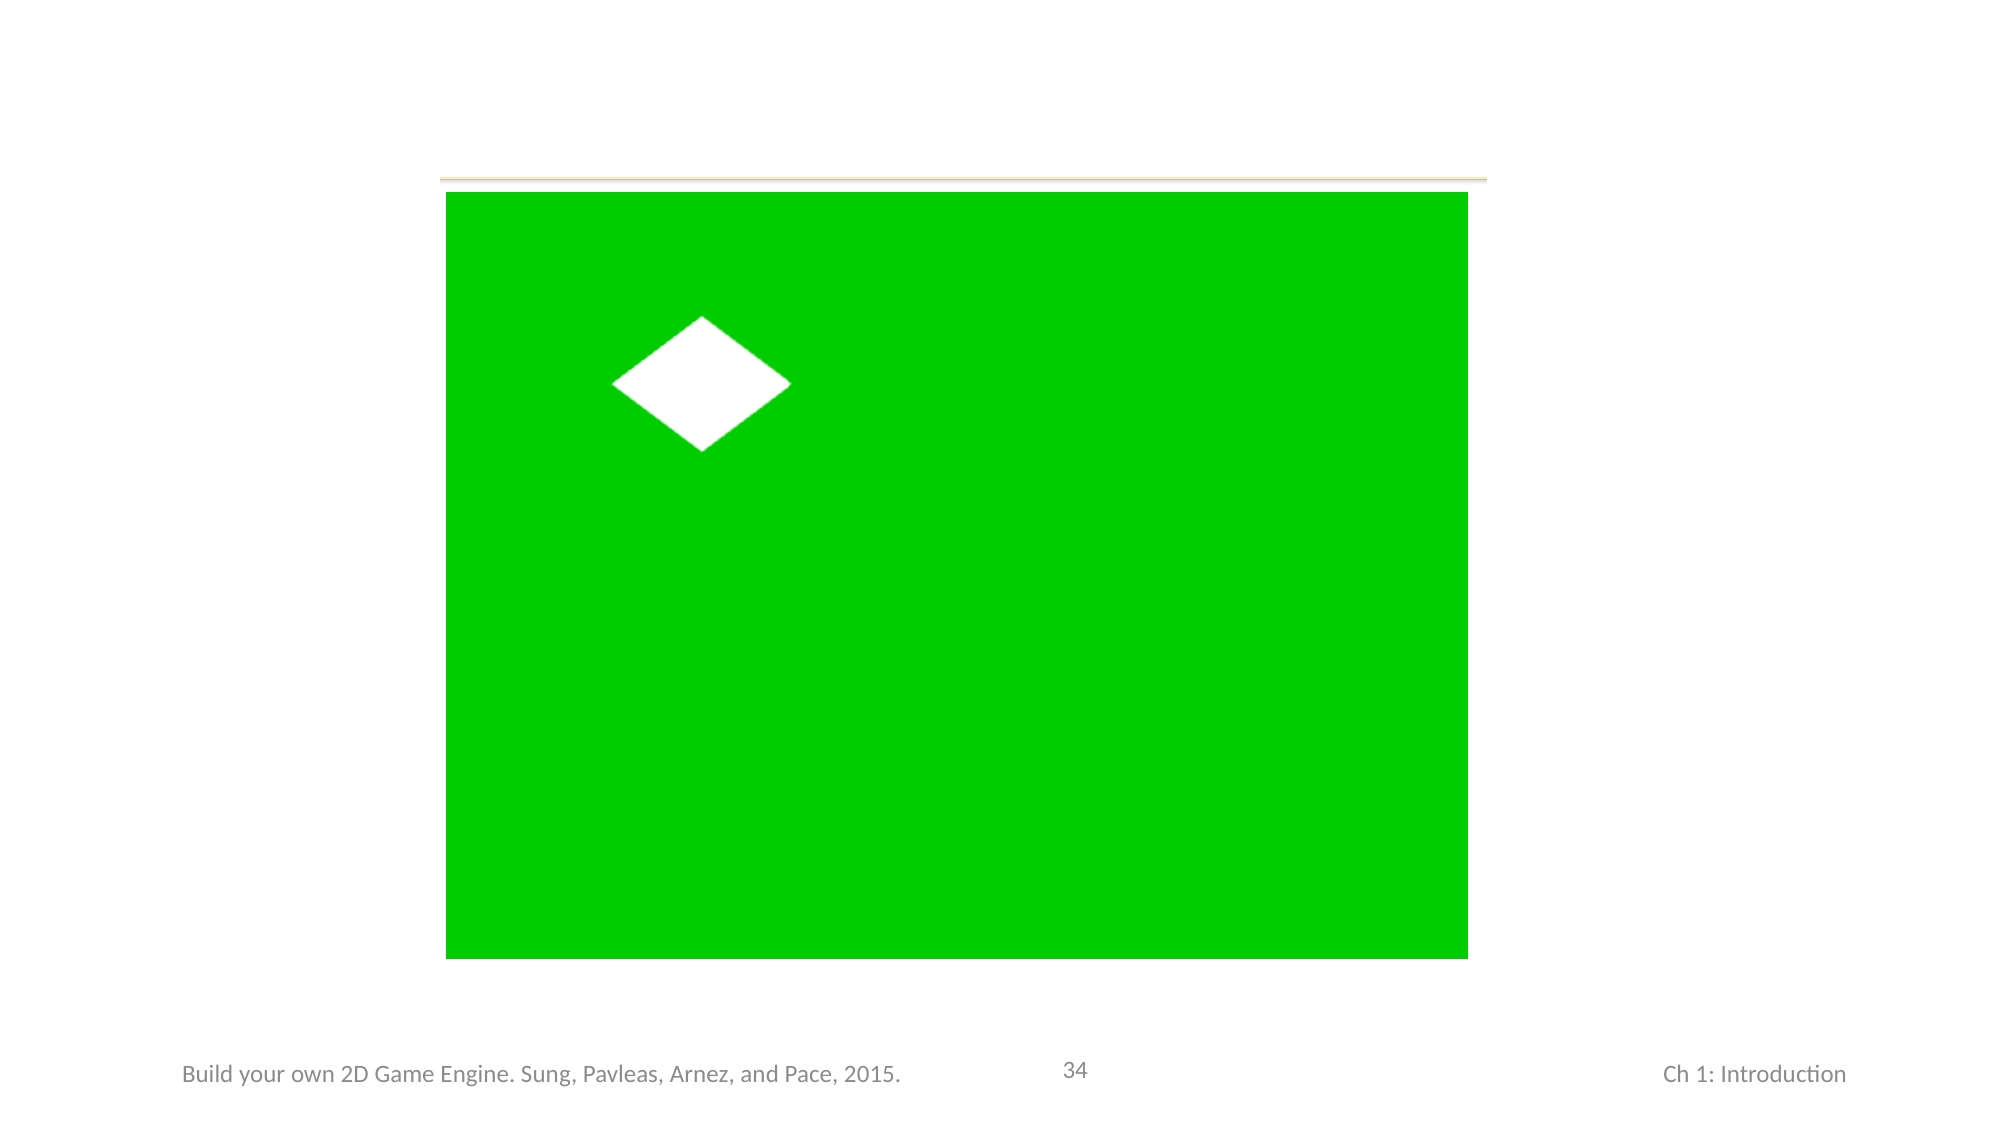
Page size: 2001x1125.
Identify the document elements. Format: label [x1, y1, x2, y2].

picture [440, 177, 1487, 967]
